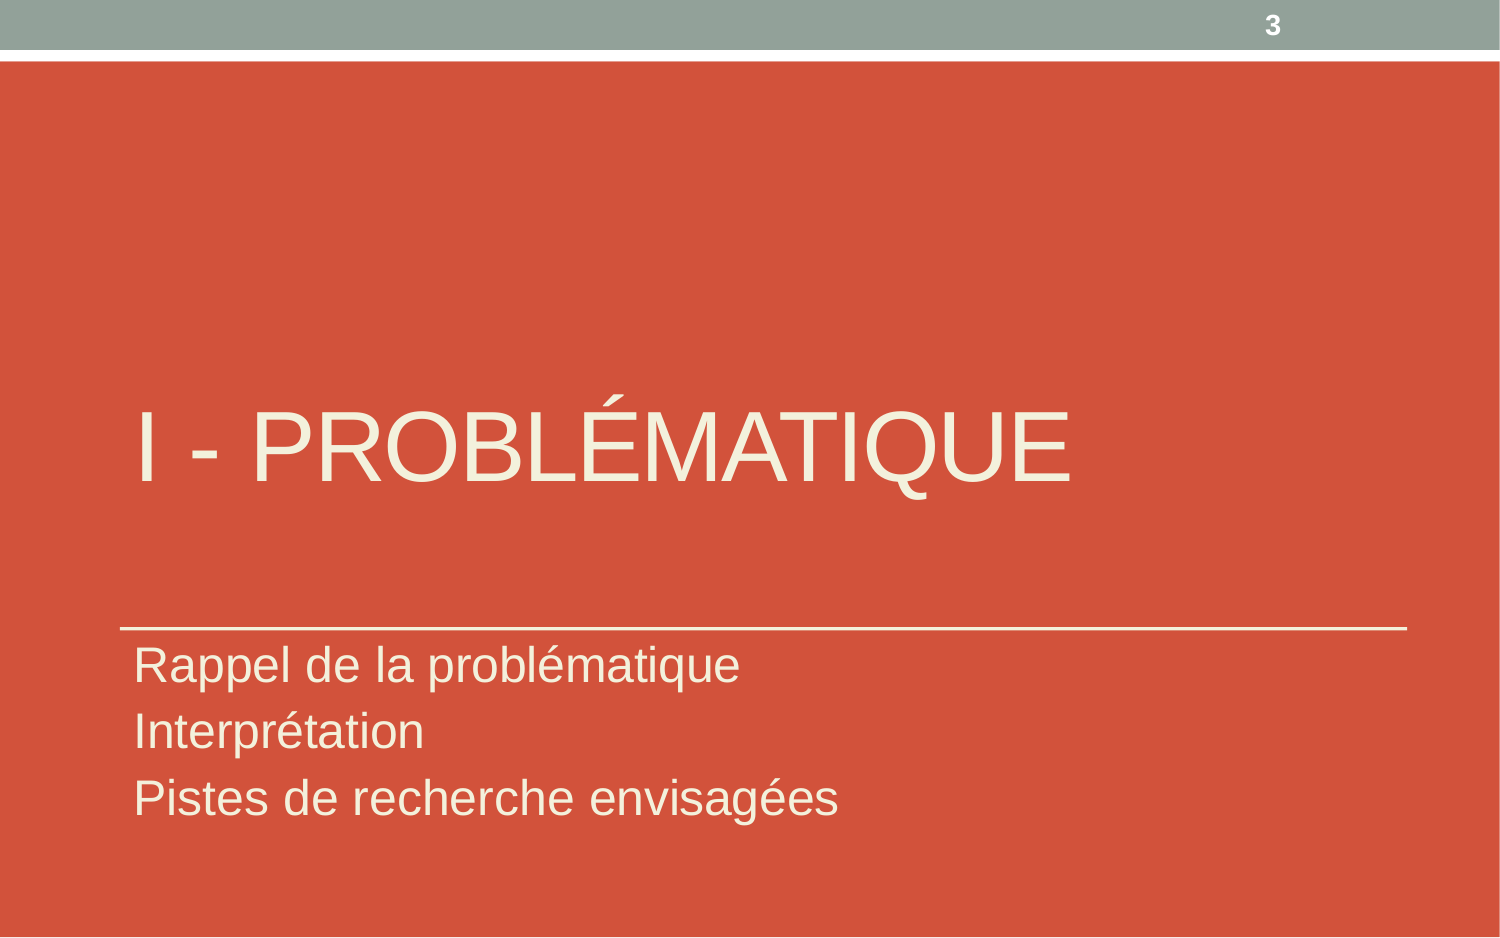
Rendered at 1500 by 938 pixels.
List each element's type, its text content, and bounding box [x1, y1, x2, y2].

text_box Rappel de la problématique Interprétation Pistes de recherche envisagées [131, 624, 844, 825]
text_box 3 [1263, 4, 1284, 42]
text_box I - PROBLÉMATIQUE [131, 379, 1388, 502]
